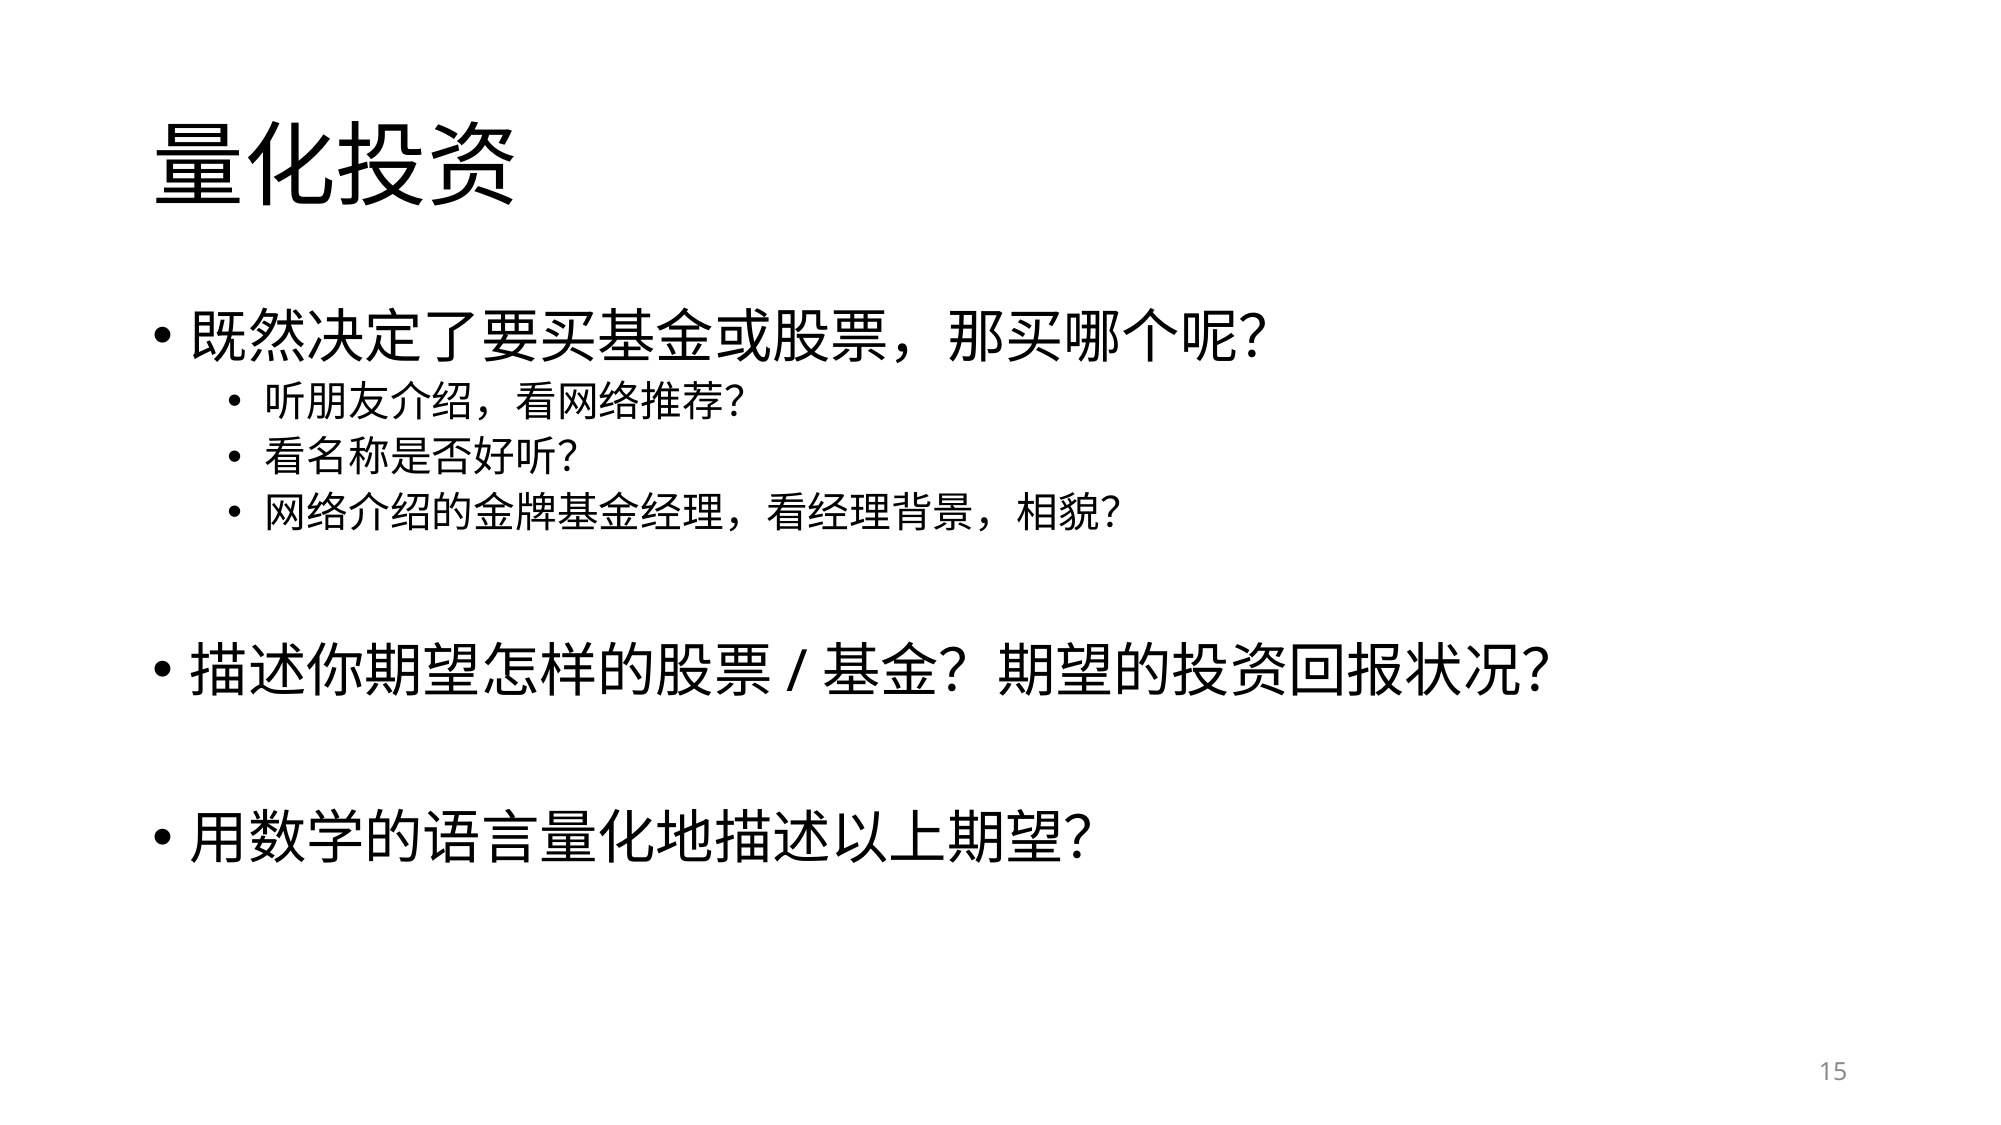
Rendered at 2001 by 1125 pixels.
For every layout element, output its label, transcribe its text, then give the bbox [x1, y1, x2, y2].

list 既然决定了要买基金或股票，那买哪个呢？ 听朋友介绍，看网络推荐？ 看名称是否好听？ 网络介绍的金牌基金经理，看经理背景，相貌？ 描述你期望怎样的股票/基金？期望的投资回报状况？ 用数学的语言量化地描述以上期望？ [137, 299, 1863, 1014]
title 量化投资 [137, 59, 1863, 278]
slide_number 15 [1412, 1042, 1863, 1103]
